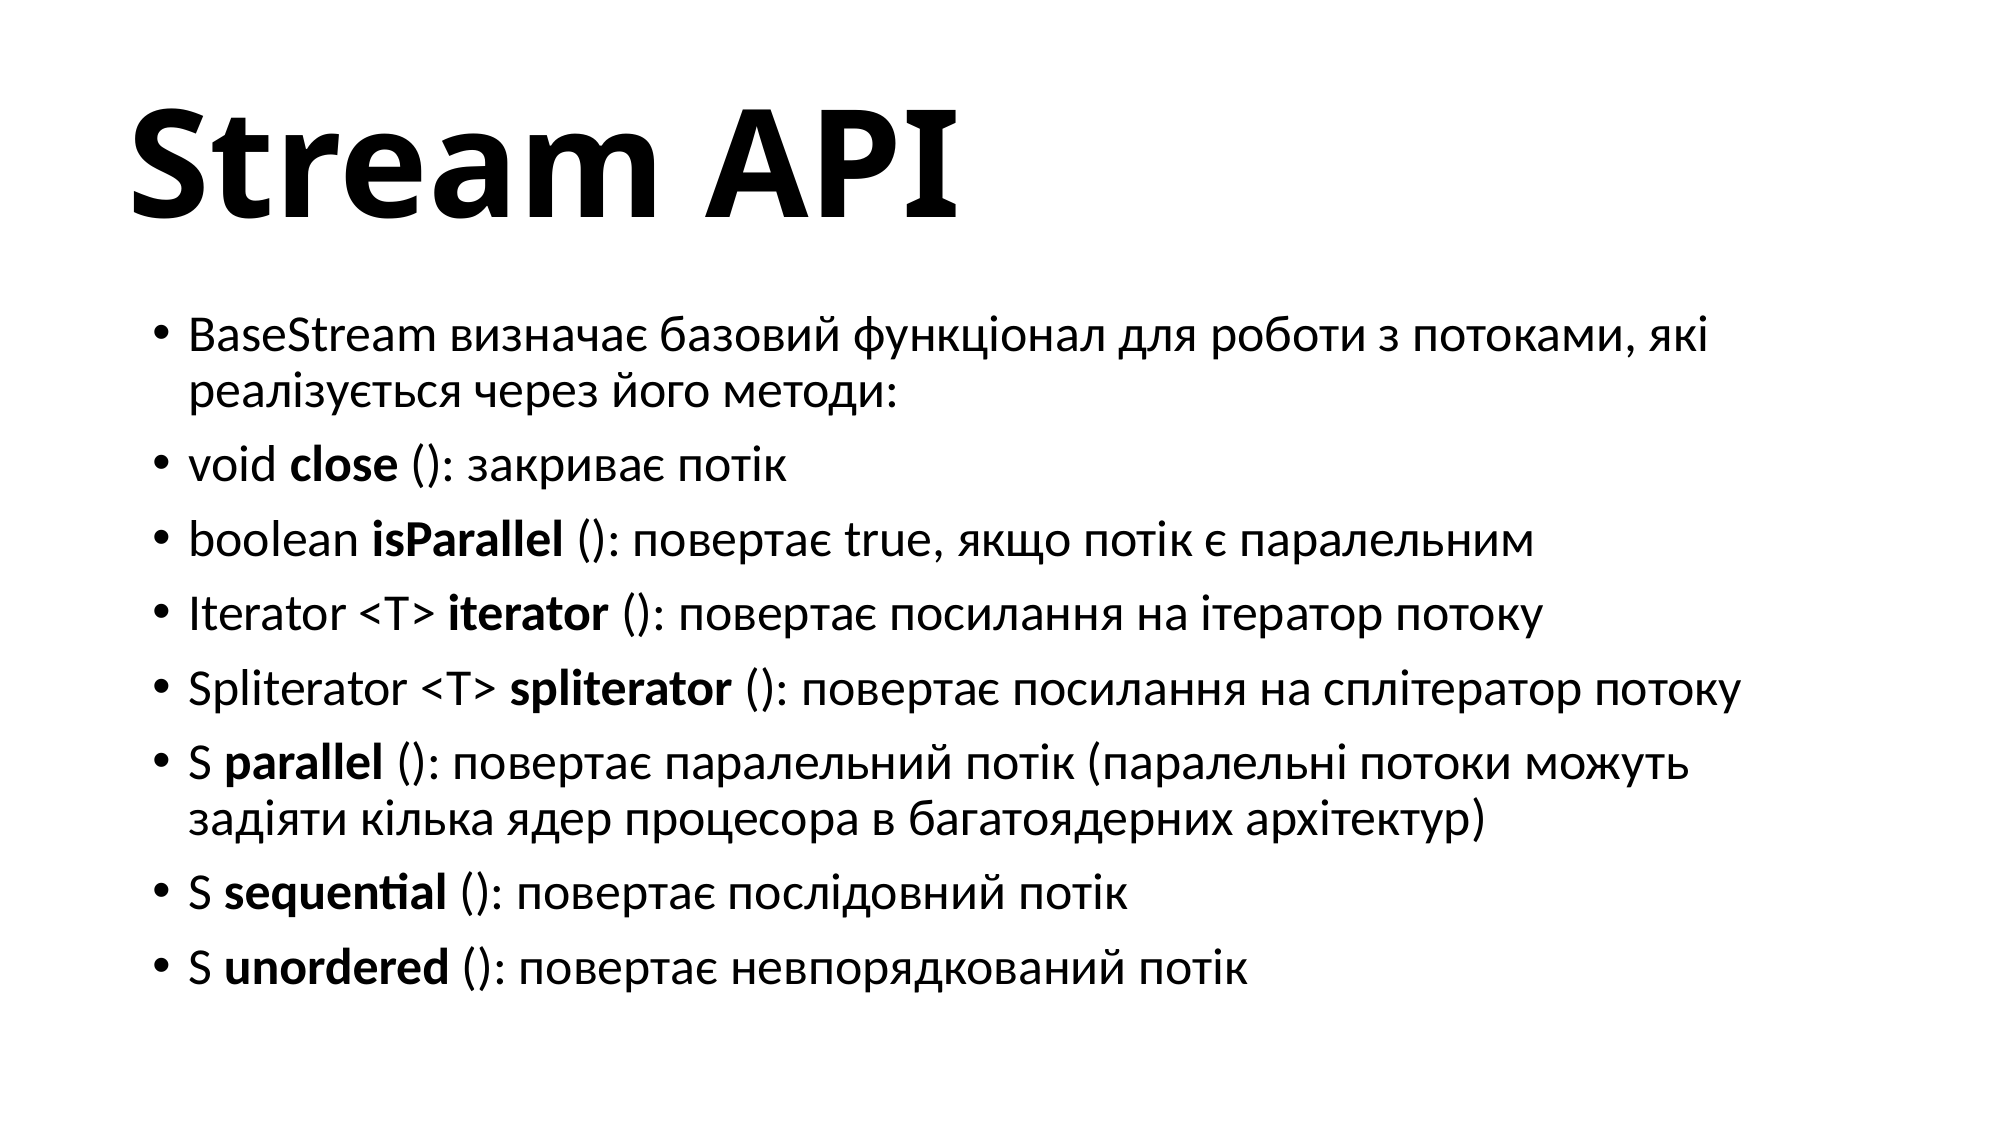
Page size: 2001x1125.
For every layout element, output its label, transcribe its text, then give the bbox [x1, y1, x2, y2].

title Stream API [112, 59, 1888, 278]
list BaseStream визначає базовий функціонал для роботи з потоками, які реалізується через його методи: void close (): закриває потік boolean isParallel (): повертає true, якщо потік є паралельним Iterator <Т> iterator (): повертає посилання на ітератор потоку Spliterator <Т> spliterator (): повертає посилання на сплітератор потоку S parallel (): повертає паралельний потік (паралельні потоки можуть задіяти кілька ядер процесора в багатоядерних архітектур) S sequential (): повертає послідовний потік S unordered (): повертає невпорядкований потік [137, 299, 1863, 1014]
